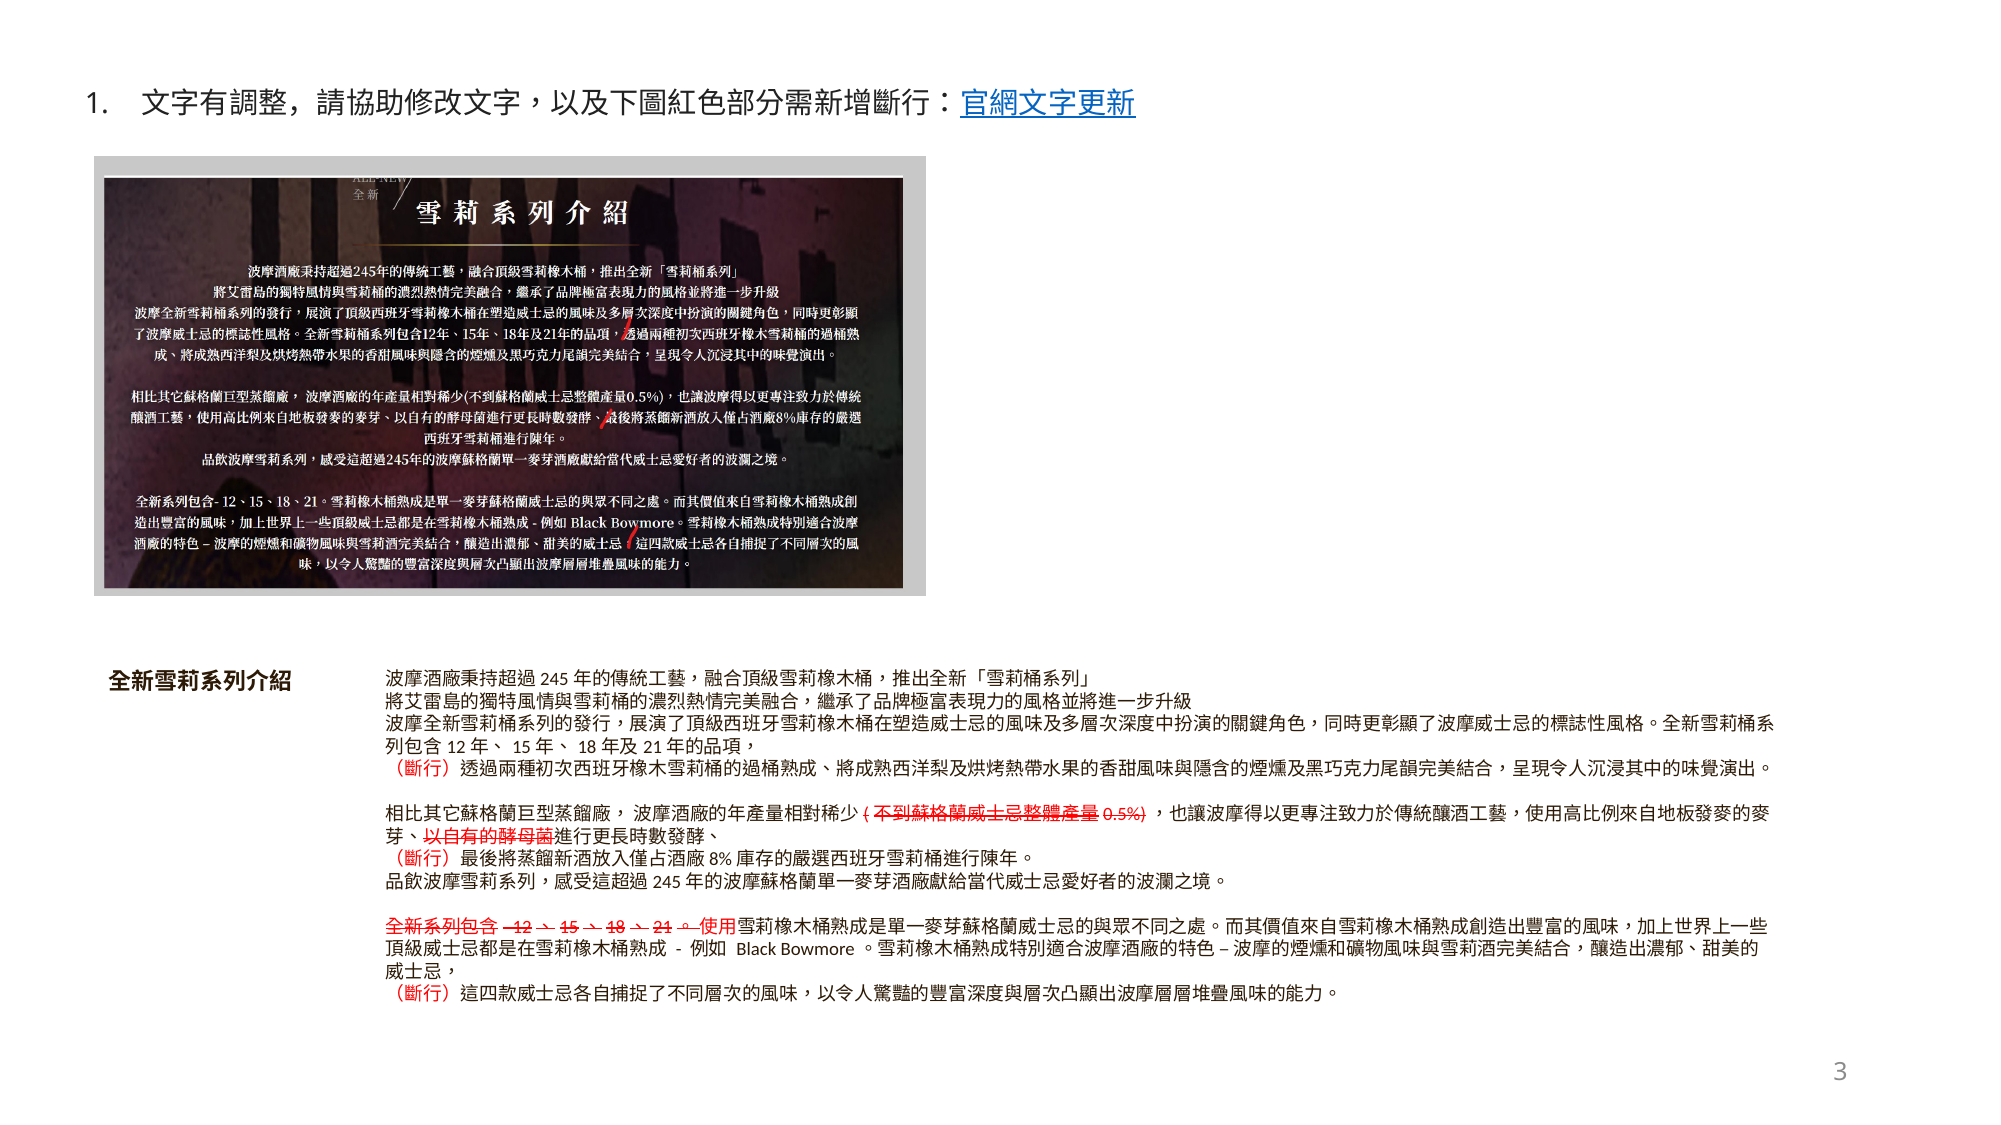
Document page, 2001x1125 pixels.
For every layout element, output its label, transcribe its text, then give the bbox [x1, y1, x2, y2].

text_box 文字有調整，請協助修改文字，以及下圖紅色部分需新增斷行：官網文字更新 [70, 76, 1219, 135]
picture [93, 156, 926, 596]
slide_number 3 [1412, 1042, 1863, 1103]
text_box 全新雪莉系列介紹 [93, 659, 370, 702]
text_box 波摩酒廠秉持超過245年的傳統工藝，融合頂級雪莉橡木桶，推出全新「雪莉桶系列」 將艾雷島的獨特風情與雪莉桶的濃烈熱情完美融合，繼承了品牌極富表現力的風格並將進一步升級 波摩全新雪莉桶系列的發行，展演了頂級西班牙雪莉橡木桶在塑造威士忌的風味及多層次深度中扮演的關鍵角色，同時更彰顯了波摩威士忌的標誌性風格。全新雪莉桶系列包含12年、15年、18年及21年的品項， （斷行）透過兩種初次西班牙橡木雪莉桶的過桶熟成、將成熟西洋梨及烘烤熱帶水果的香甜風味與隱含的煙燻及黑巧克力尾韻完美結合，呈現令人沉浸其中的味覺演出。 相比其它蘇格蘭巨型蒸餾廠， 波摩酒廠的年產量相對稀少(不到蘇格蘭威士忌整體產量0.5%)，也讓波摩得以更專注致力於傳統釀酒工藝，使用高比例來自地板發麥的麥芽、以自有的酵母菌進行更長時數發酵、 （斷行）最後將蒸餾新酒放入僅占酒廠8%庫存的嚴選西班牙雪莉桶進行陳年。 品飲波摩雪莉系列，感受這超過245年的波摩蘇格蘭單一麥芽酒廠獻給當代威士忌愛好者的波瀾之境。 全新系列包含- 12、15、18、21。 使用雪莉橡木桶熟成是單一麥芽蘇格蘭威士忌的與眾不同之處。而其價值來自雪莉橡木桶熟成創造出豐富的風味，加上世界上一些頂級威士忌都是在雪莉橡木桶熟成 - 例如 Black Bowmore。雪莉橡木桶熟成特別適合波摩酒廠的特色 – 波摩的煙燻和礦物風味與雪莉酒完美結合，釀造出濃郁、甜美的威士忌， （斷行）這四款威士忌各自捕捉了不同層次的風味，以令人驚豔的豐富深度與層次凸顯出波摩層層堆疊風味的能力。 [370, 659, 1792, 1012]
